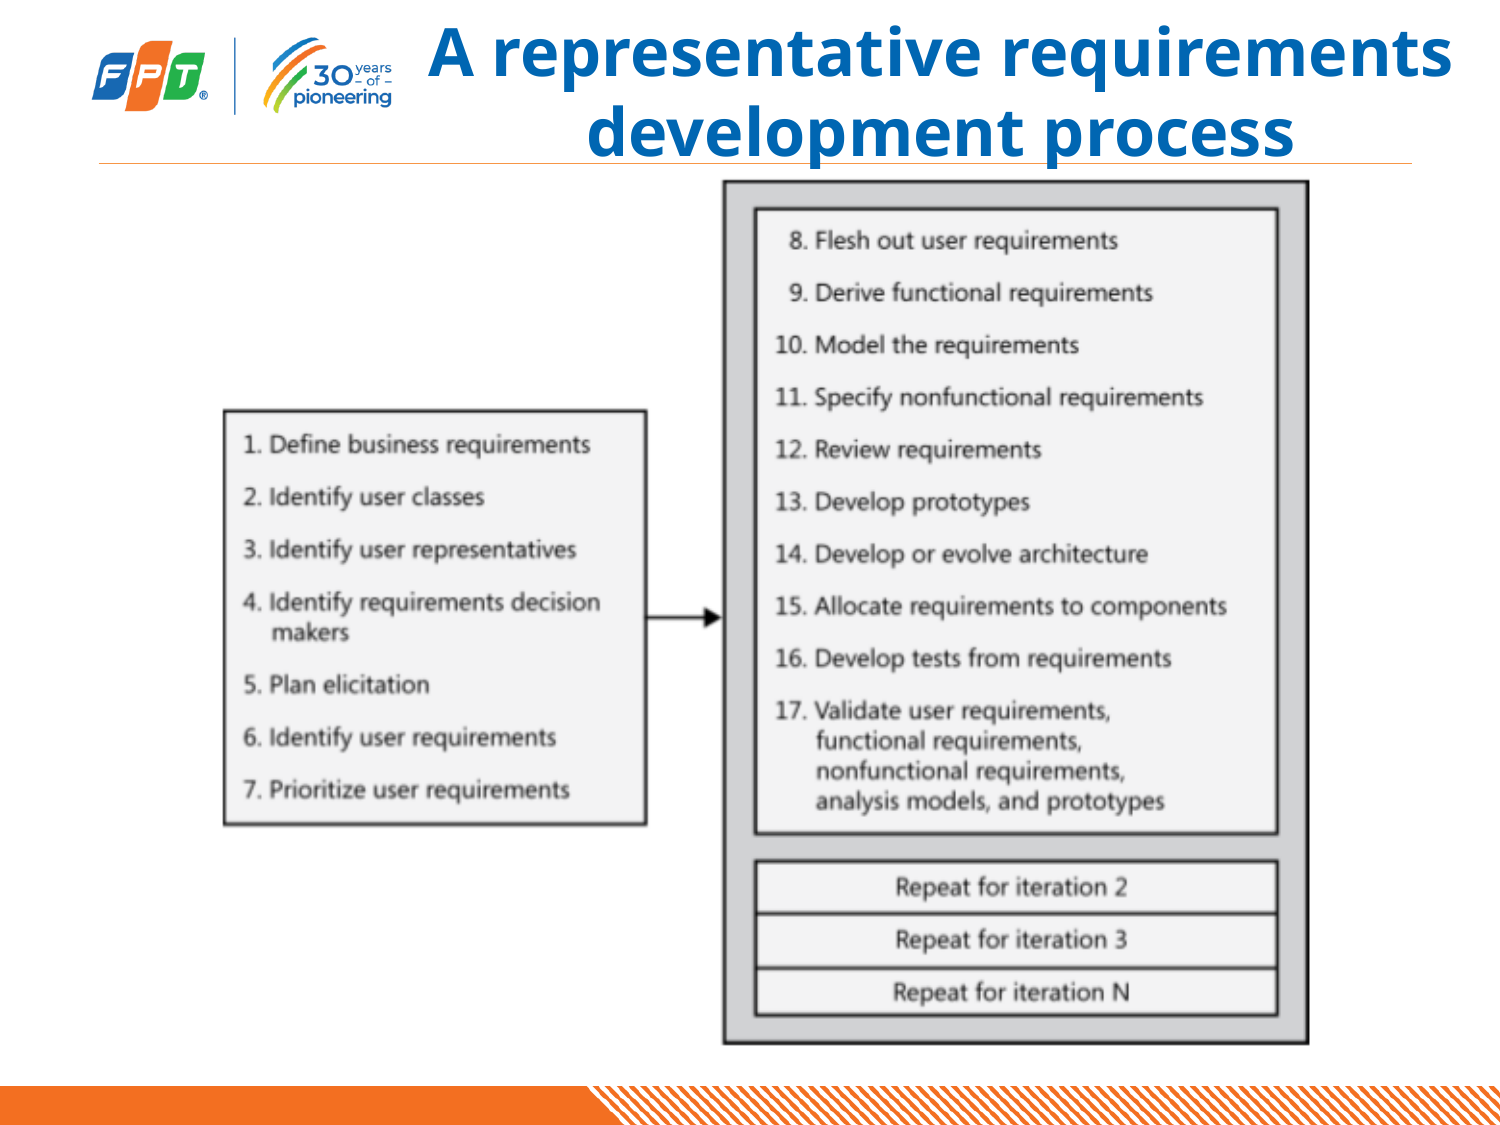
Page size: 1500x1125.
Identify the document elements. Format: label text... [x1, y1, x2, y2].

title A representative requirements development process [382, 1, 1500, 175]
picture [183, 168, 1331, 1059]
picture [56, 6, 382, 146]
picture [0, 1086, 1500, 1125]
